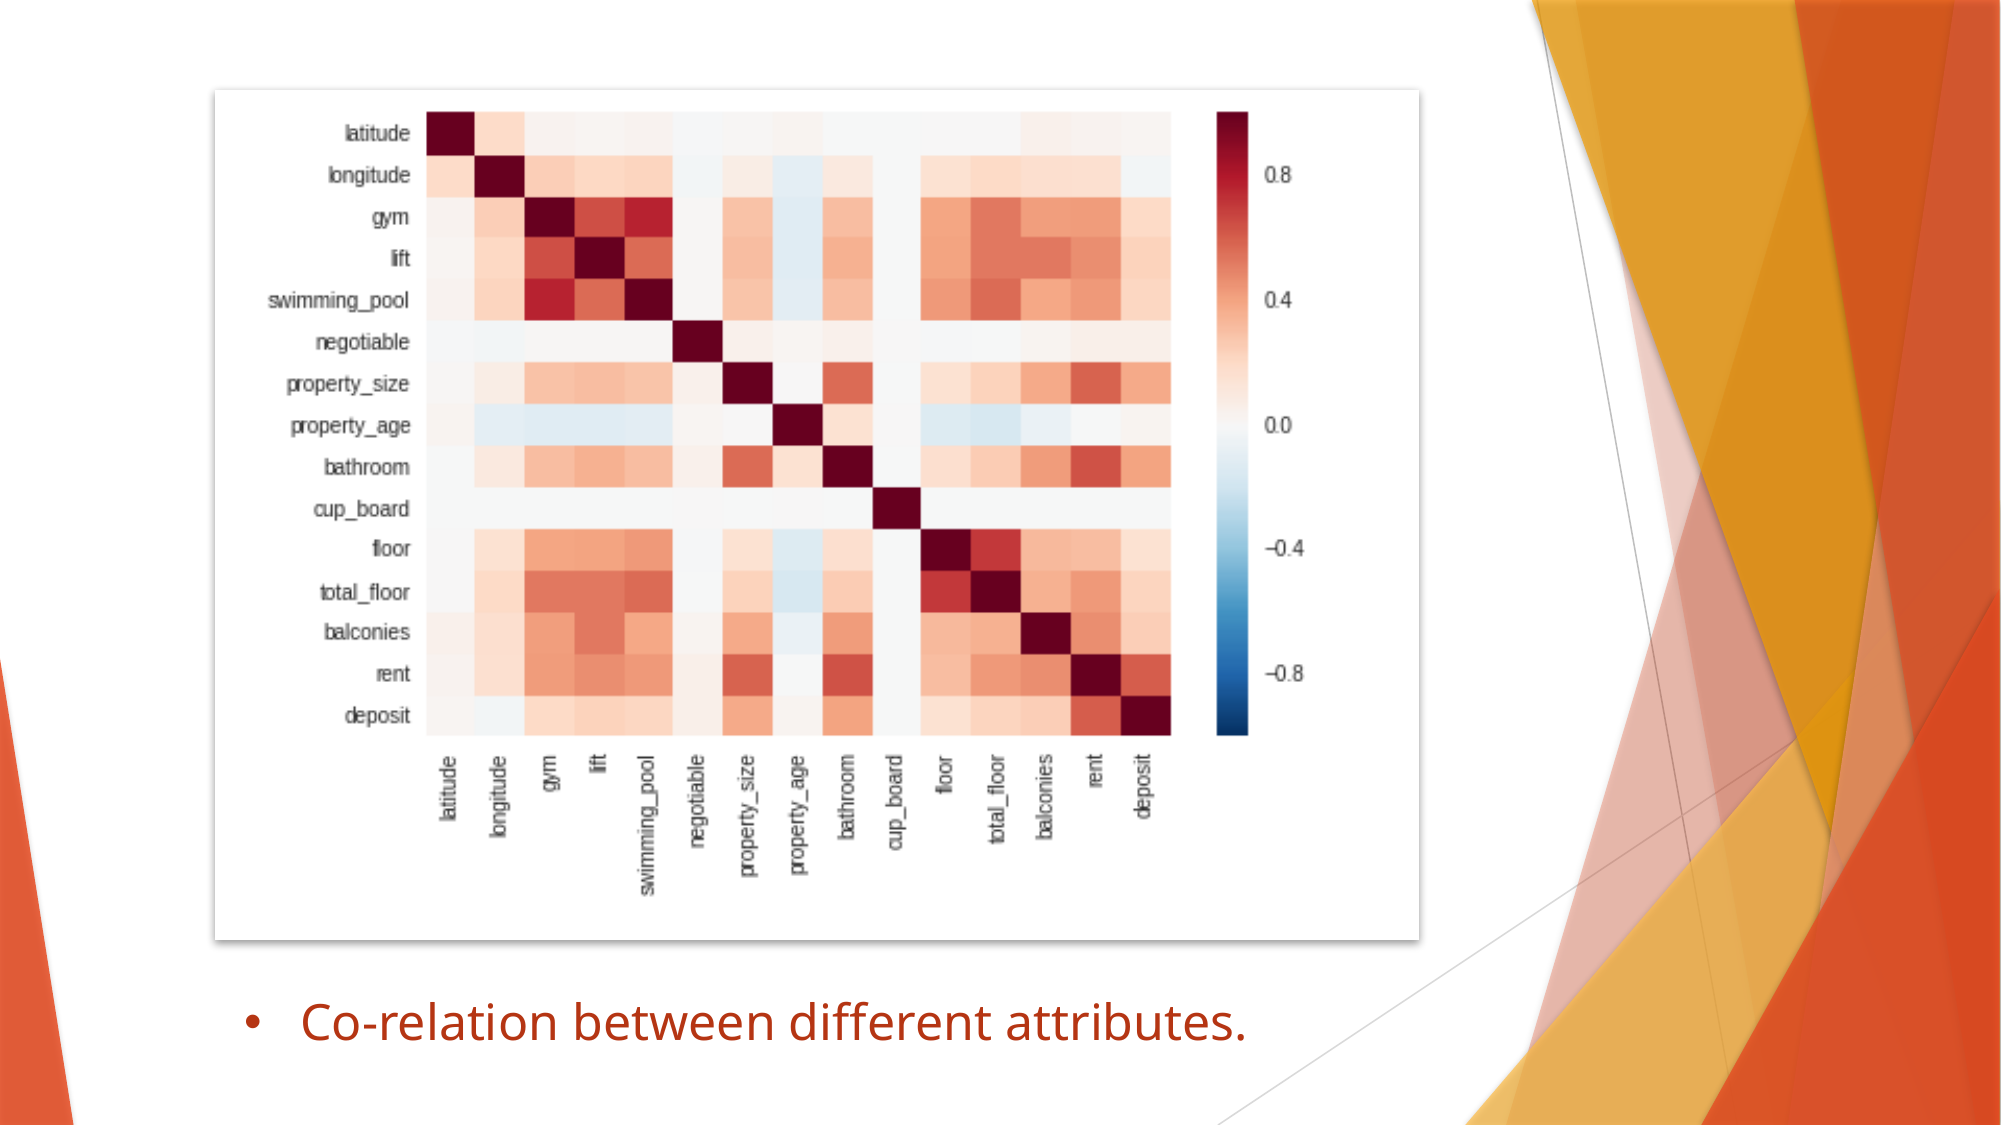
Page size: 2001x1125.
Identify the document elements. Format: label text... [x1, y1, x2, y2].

text_box Co-relation between different attributes. [229, 983, 1342, 1059]
picture [228, 104, 1406, 927]
